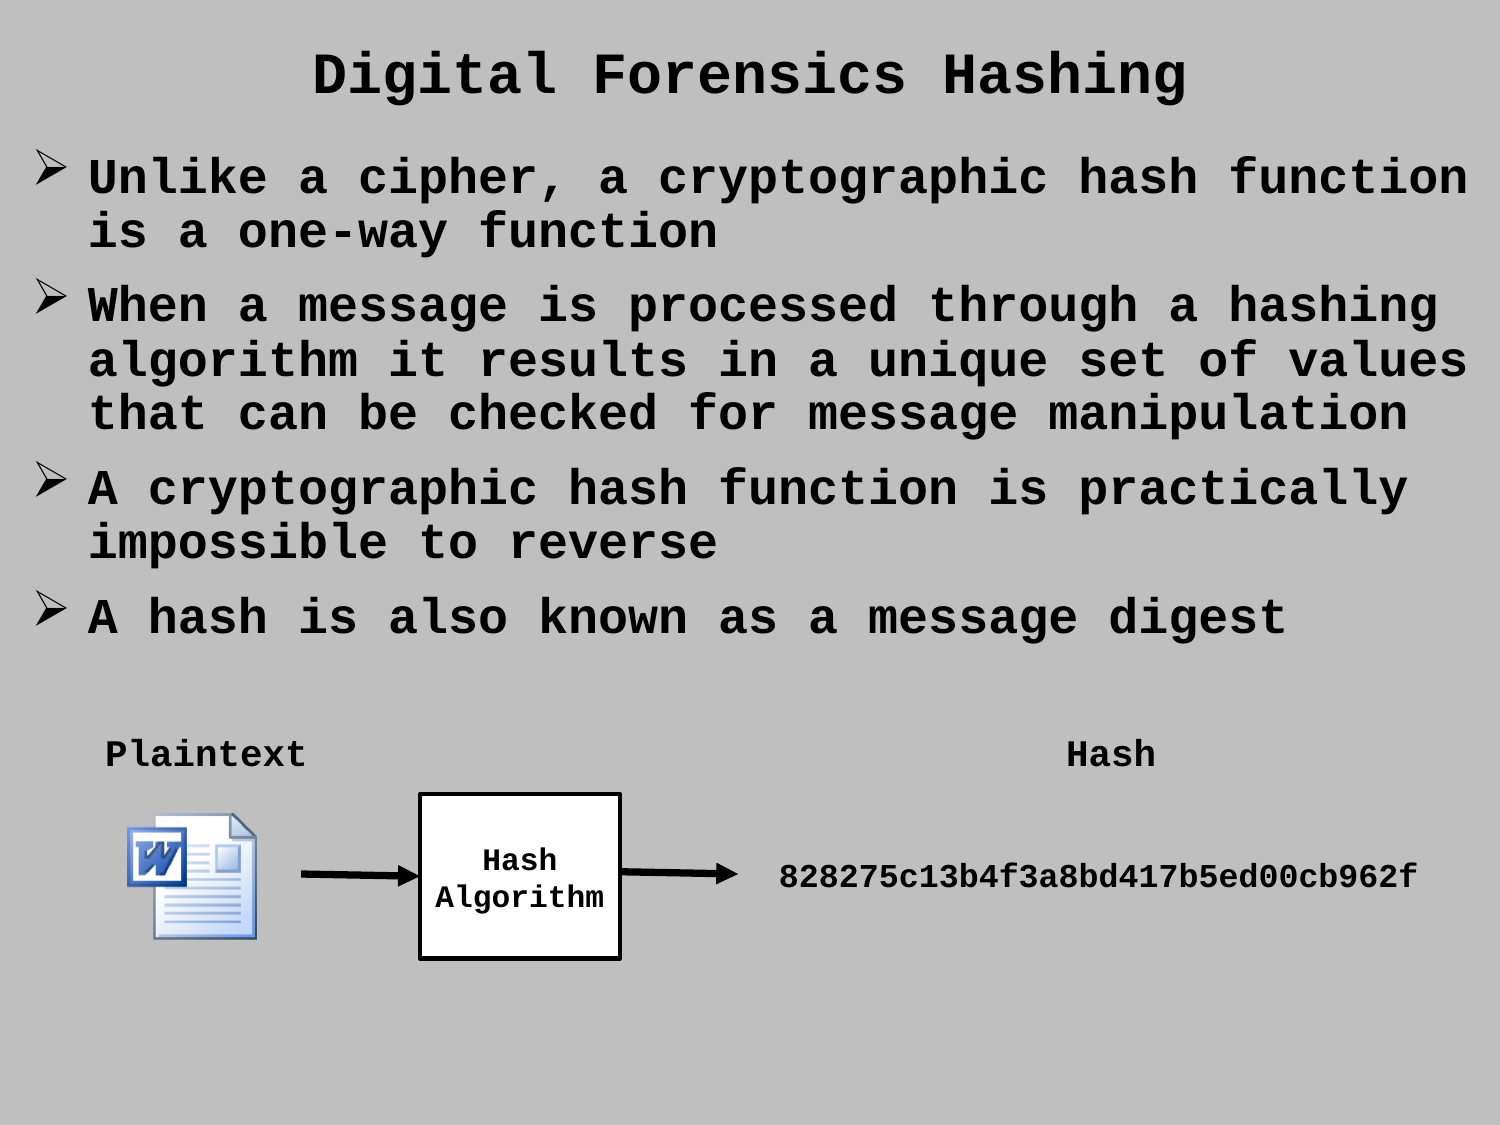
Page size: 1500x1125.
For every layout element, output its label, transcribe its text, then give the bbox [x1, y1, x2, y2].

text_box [619, 871, 739, 875]
text_box Hash Algorithm [418, 792, 622, 961]
text_box 828275c13b4f3a8bd417b5ed00cb962f [764, 847, 1459, 902]
list Unlike a cipher, a cryptographic hash function is a one-way function When a message is processed through a hashing algorithm it results in a unique set of values that can be checked for message manipulation A cryptographic hash function is practically impossible to reverse A hash is also known as a message digest [31, 149, 1477, 668]
text_box Digital Forensics Hashing [296, 0, 1204, 142]
picture [126, 812, 257, 940]
text_box Hash [1051, 721, 1172, 782]
text_box Plaintext [76, 721, 337, 782]
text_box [300, 873, 421, 877]
